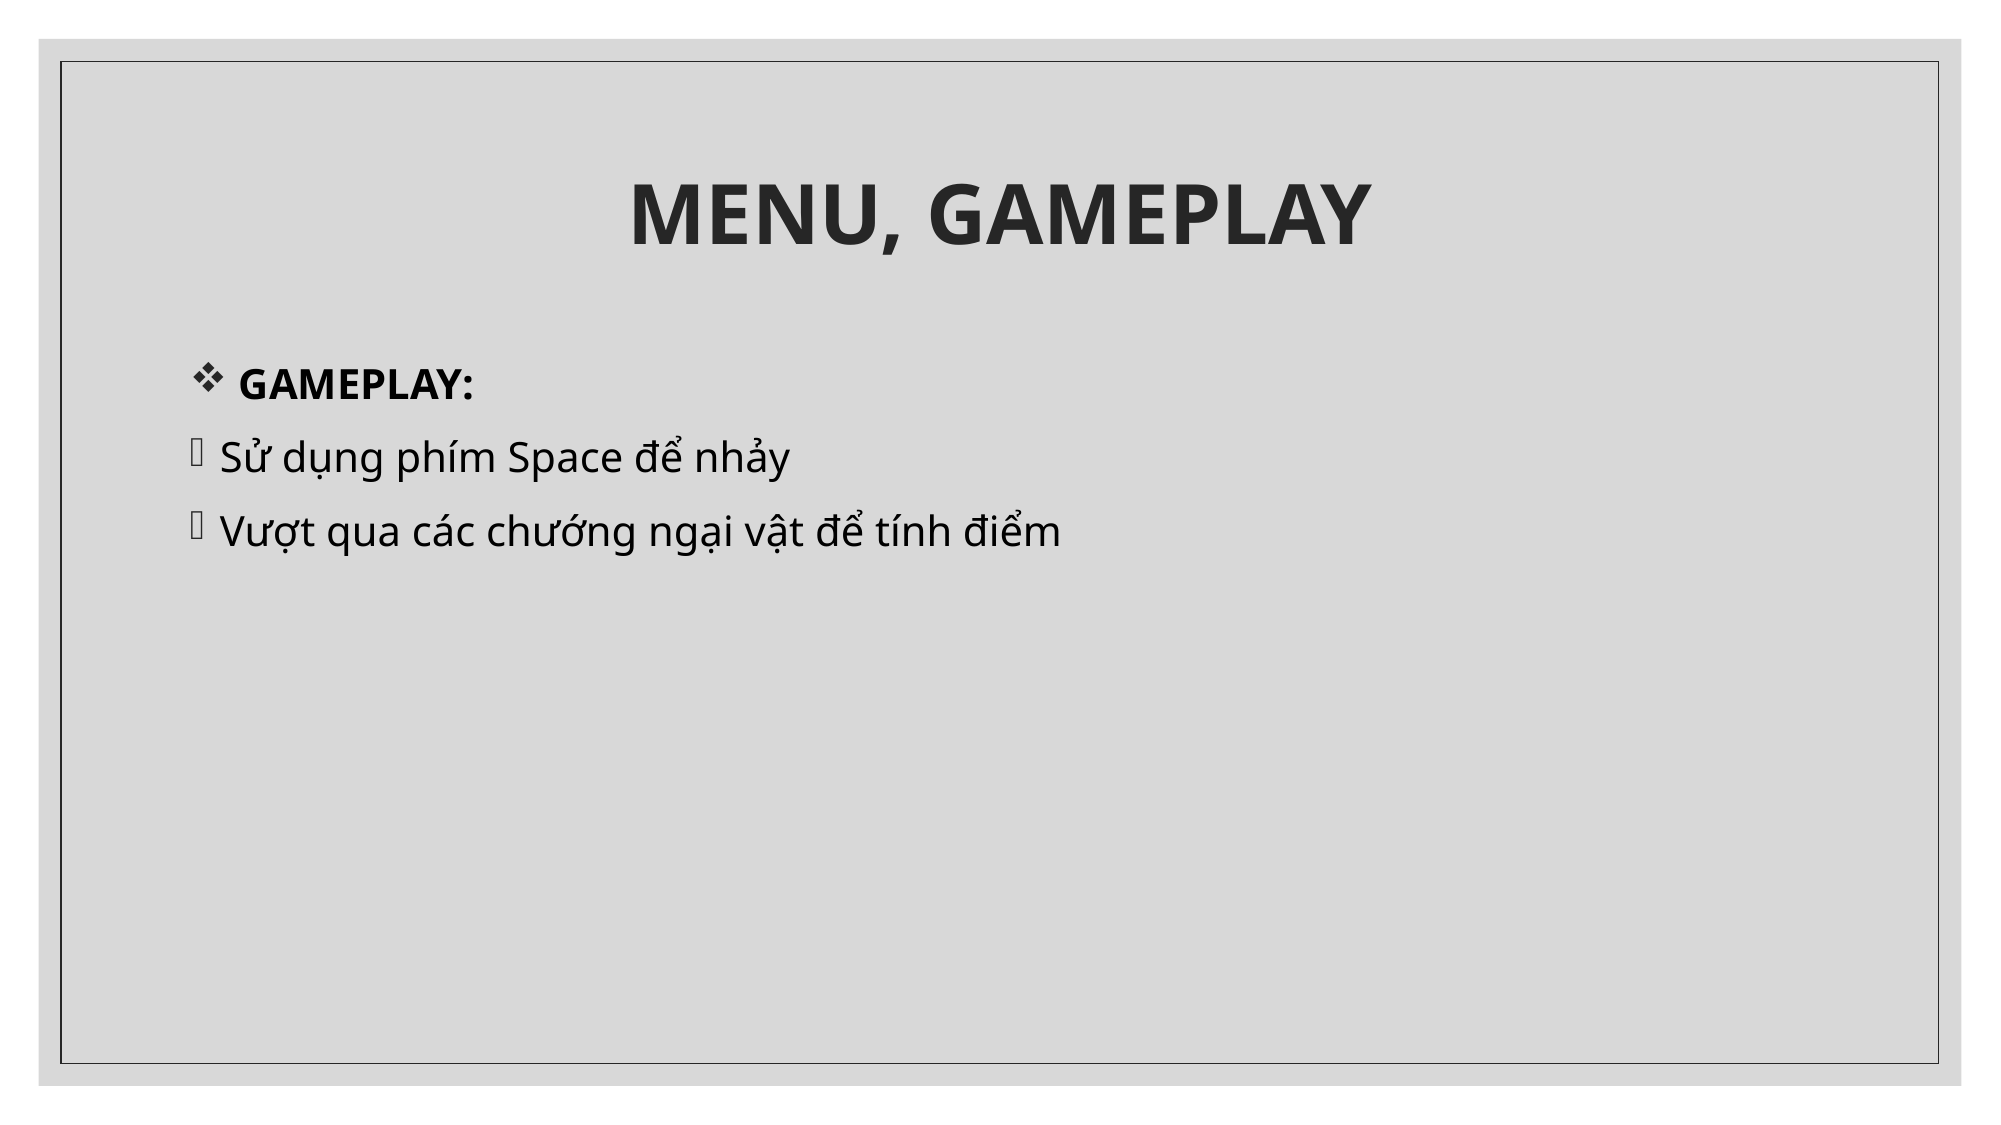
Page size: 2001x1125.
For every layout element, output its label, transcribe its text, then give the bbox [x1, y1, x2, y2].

list GAMEPLAY: Sử dụng phím Space để nhảy Vượt qua các chướng ngại vật để tính điểm [174, 345, 1825, 977]
title MENU, GAMEPLAY [174, 105, 1825, 331]
